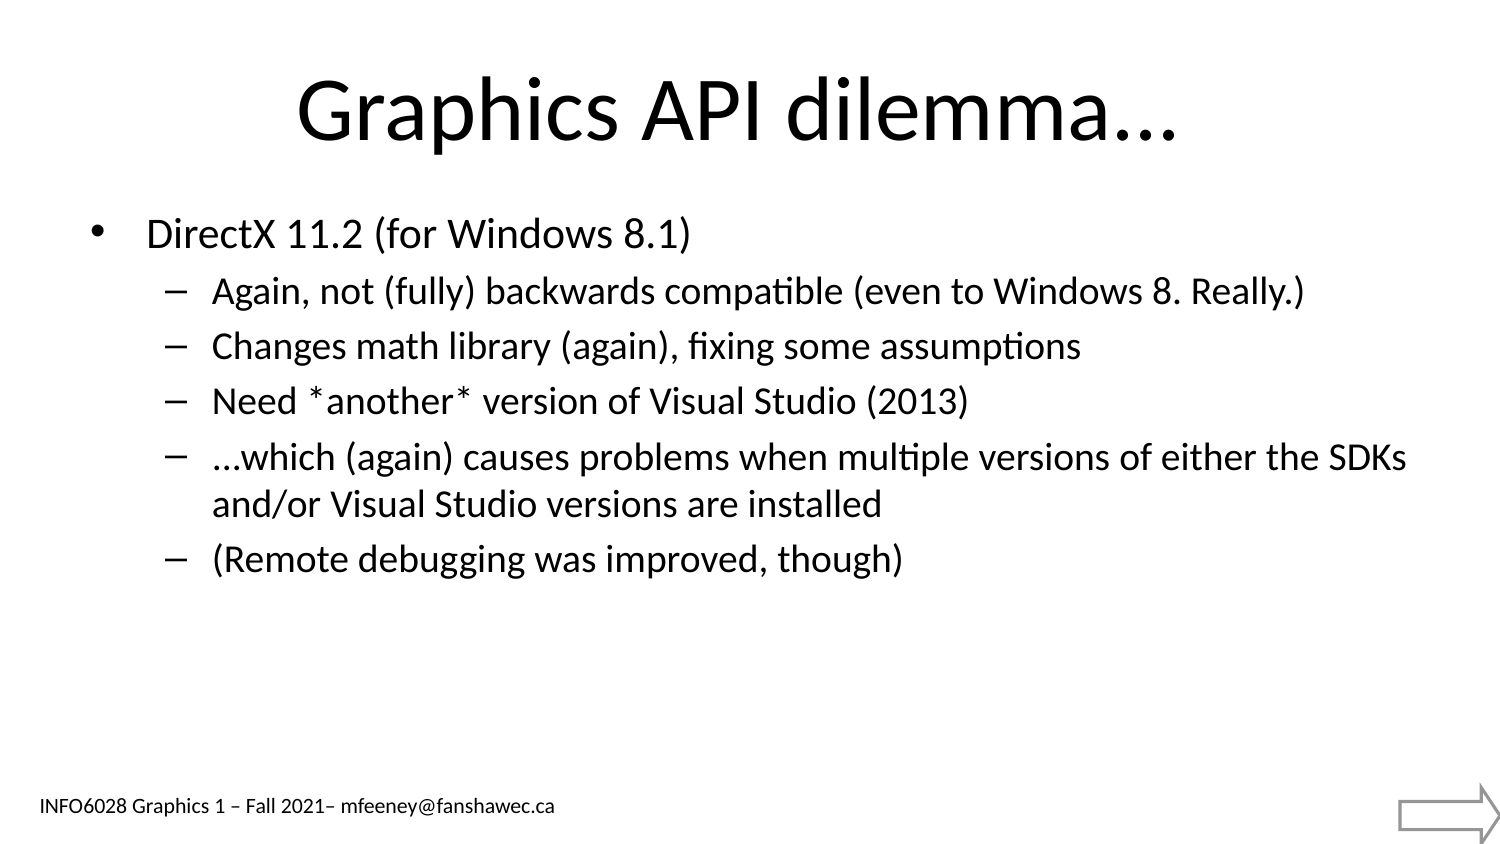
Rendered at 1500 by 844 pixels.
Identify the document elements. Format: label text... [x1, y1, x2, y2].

title Graphics API dilemma... [75, 33, 1425, 175]
list DirectX 11.2 (for Windows 8.1) Again, not (fully) backwards compatible (even to Windows 8. Really.) Changes math library (again), fixing some assumptions Need *another* version of Visual Studio (2013) ...which (again) causes problems when multiple versions of either the SDKs and/or Visual Studio versions are installed (Remote debugging was improved, though) [75, 196, 1425, 754]
text_box [1400, 787, 1500, 844]
